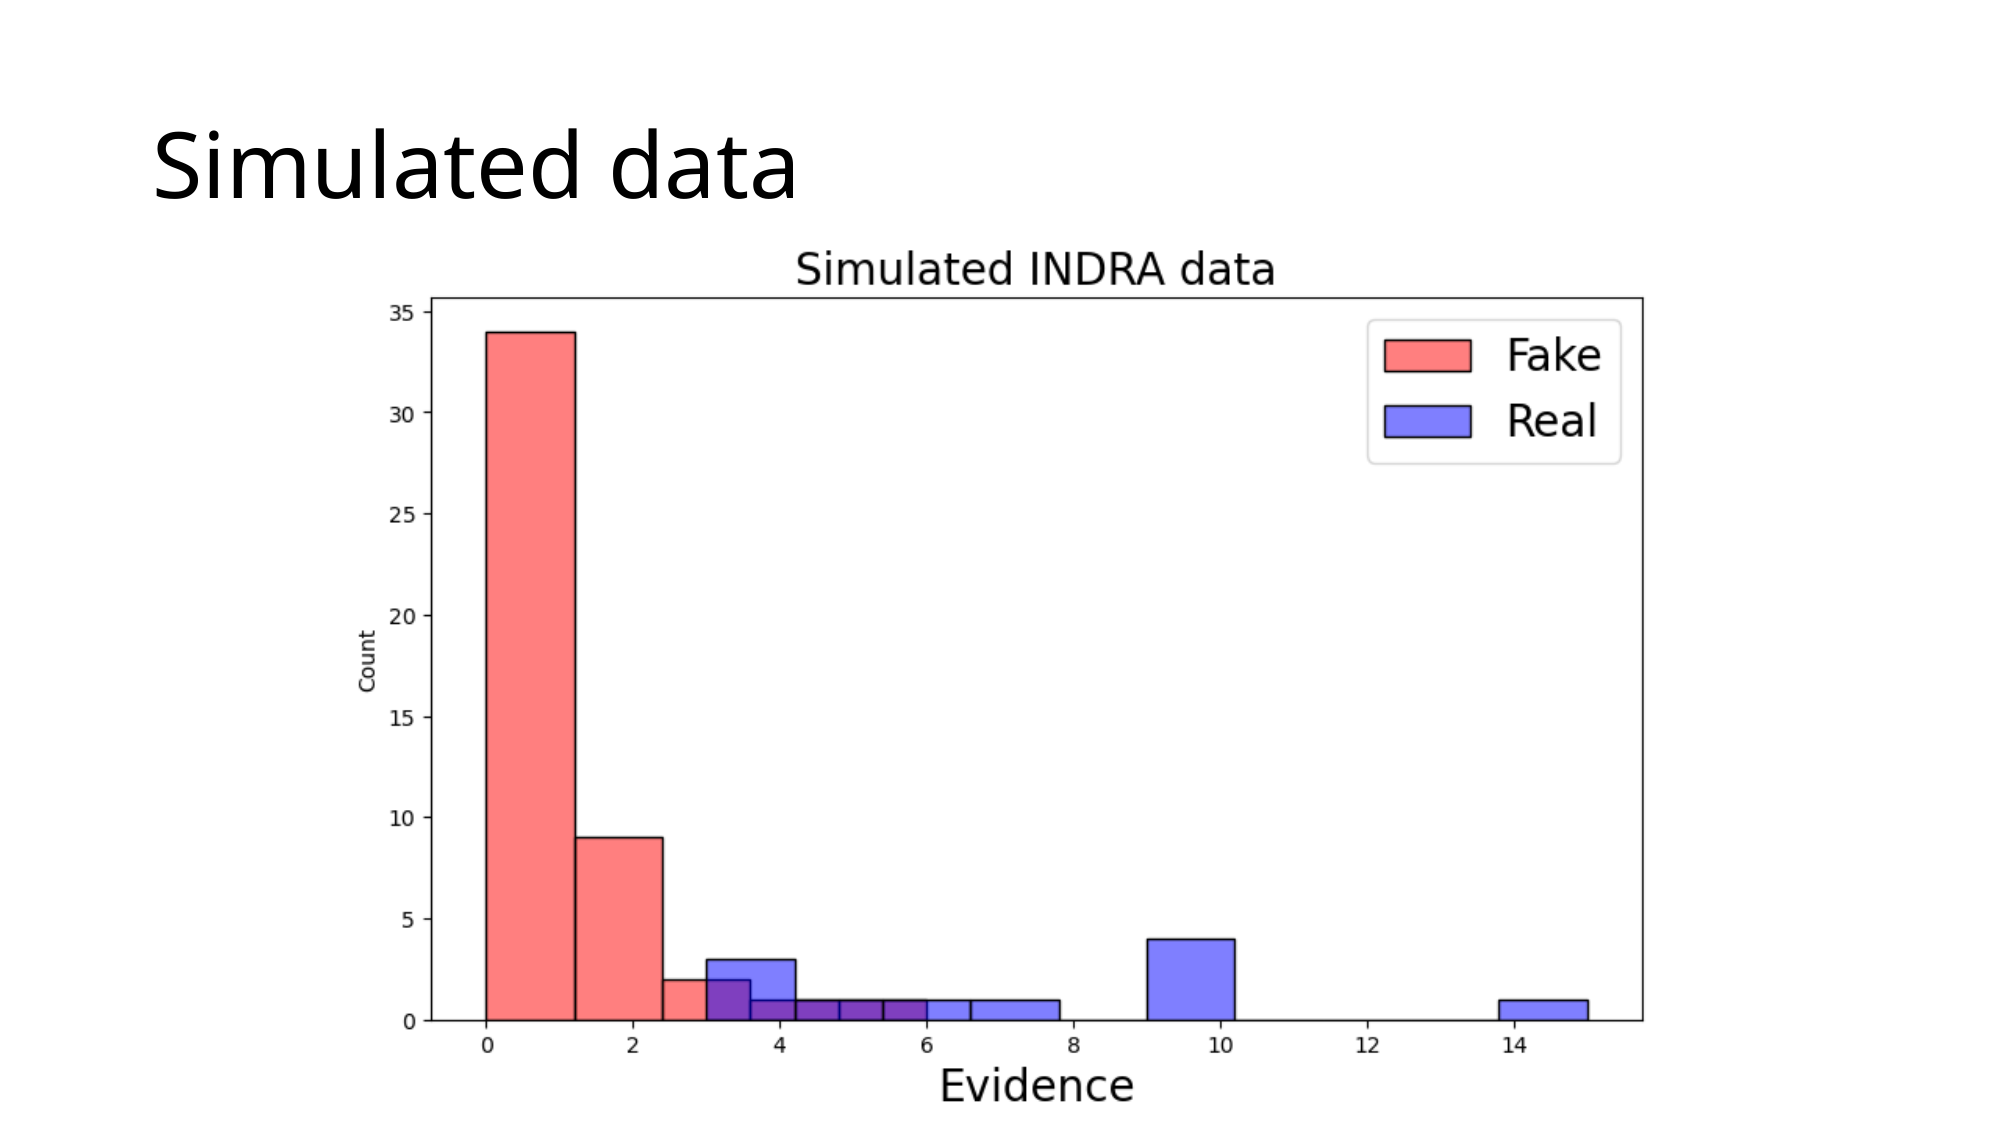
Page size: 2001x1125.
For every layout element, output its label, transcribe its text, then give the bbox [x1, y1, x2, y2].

title Simulated data [137, 59, 1863, 278]
picture [342, 235, 1658, 1125]
